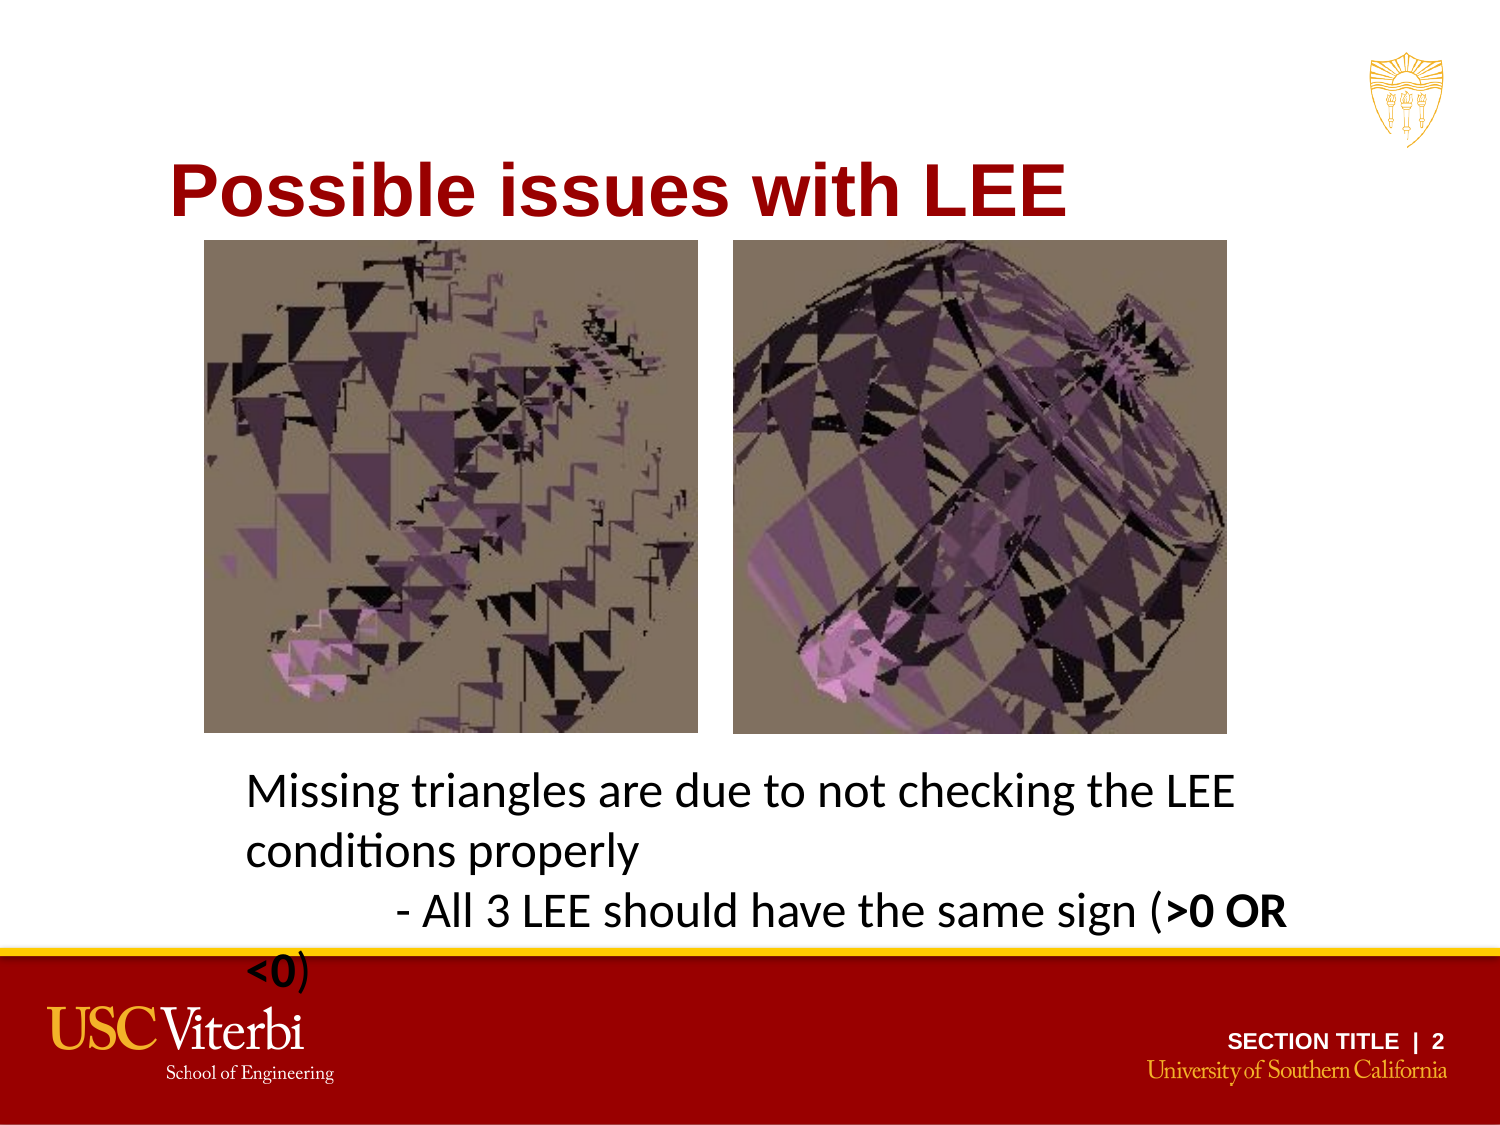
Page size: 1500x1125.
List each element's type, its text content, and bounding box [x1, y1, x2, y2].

picture [204, 239, 698, 734]
picture [732, 239, 1227, 734]
text_box Missing triangles are due to not checking the LEE conditions properly - All 3 LEE should have the same sign (>0 OR <0) [230, 750, 1331, 1006]
picture [47, 1006, 334, 1084]
text_box Possible issues with LEE [154, 134, 1407, 239]
picture [1345, 39, 1468, 162]
picture [1147, 1059, 1447, 1086]
text_box SECTION TITLE | 2 [1193, 1019, 1460, 1072]
